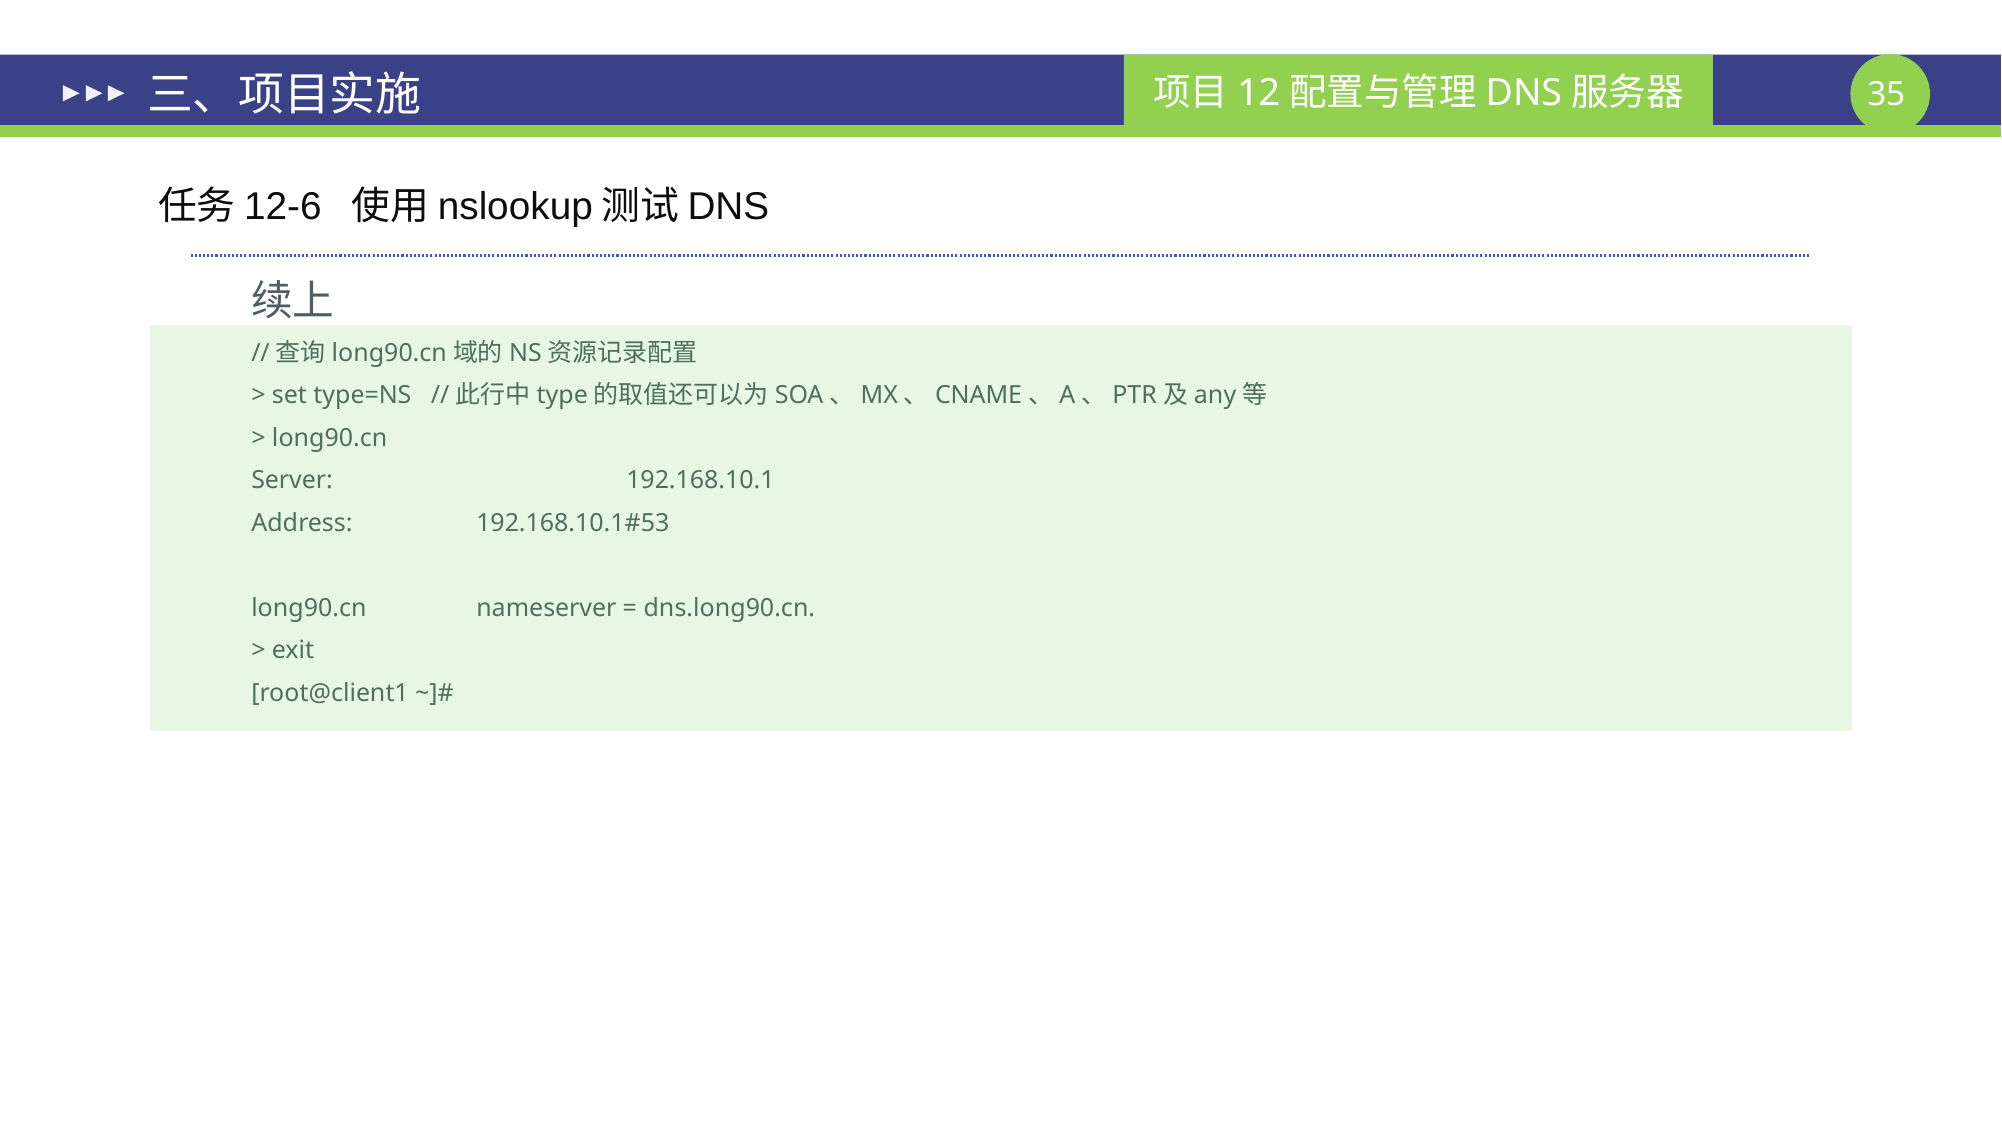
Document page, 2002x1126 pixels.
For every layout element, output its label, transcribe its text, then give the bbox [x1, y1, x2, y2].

title 三、项目实施 [127, 59, 1207, 126]
picture [150, 324, 1853, 731]
list 任务12-6 使用nslookup测试DNS [138, 161, 1901, 238]
text_box 续上 //查询long90.cn域的NS资源记录配置 > set type=NS //此行中type的取值还可以为SOA、MX、CNAME、A、PTR及any等 > long90.cn Server: 192.168.10.1 Address: 192.168.10.1#53 long90.cn nameserver = dns.long90.cn. > exit [root@client1 ~]# [161, 241, 1863, 771]
